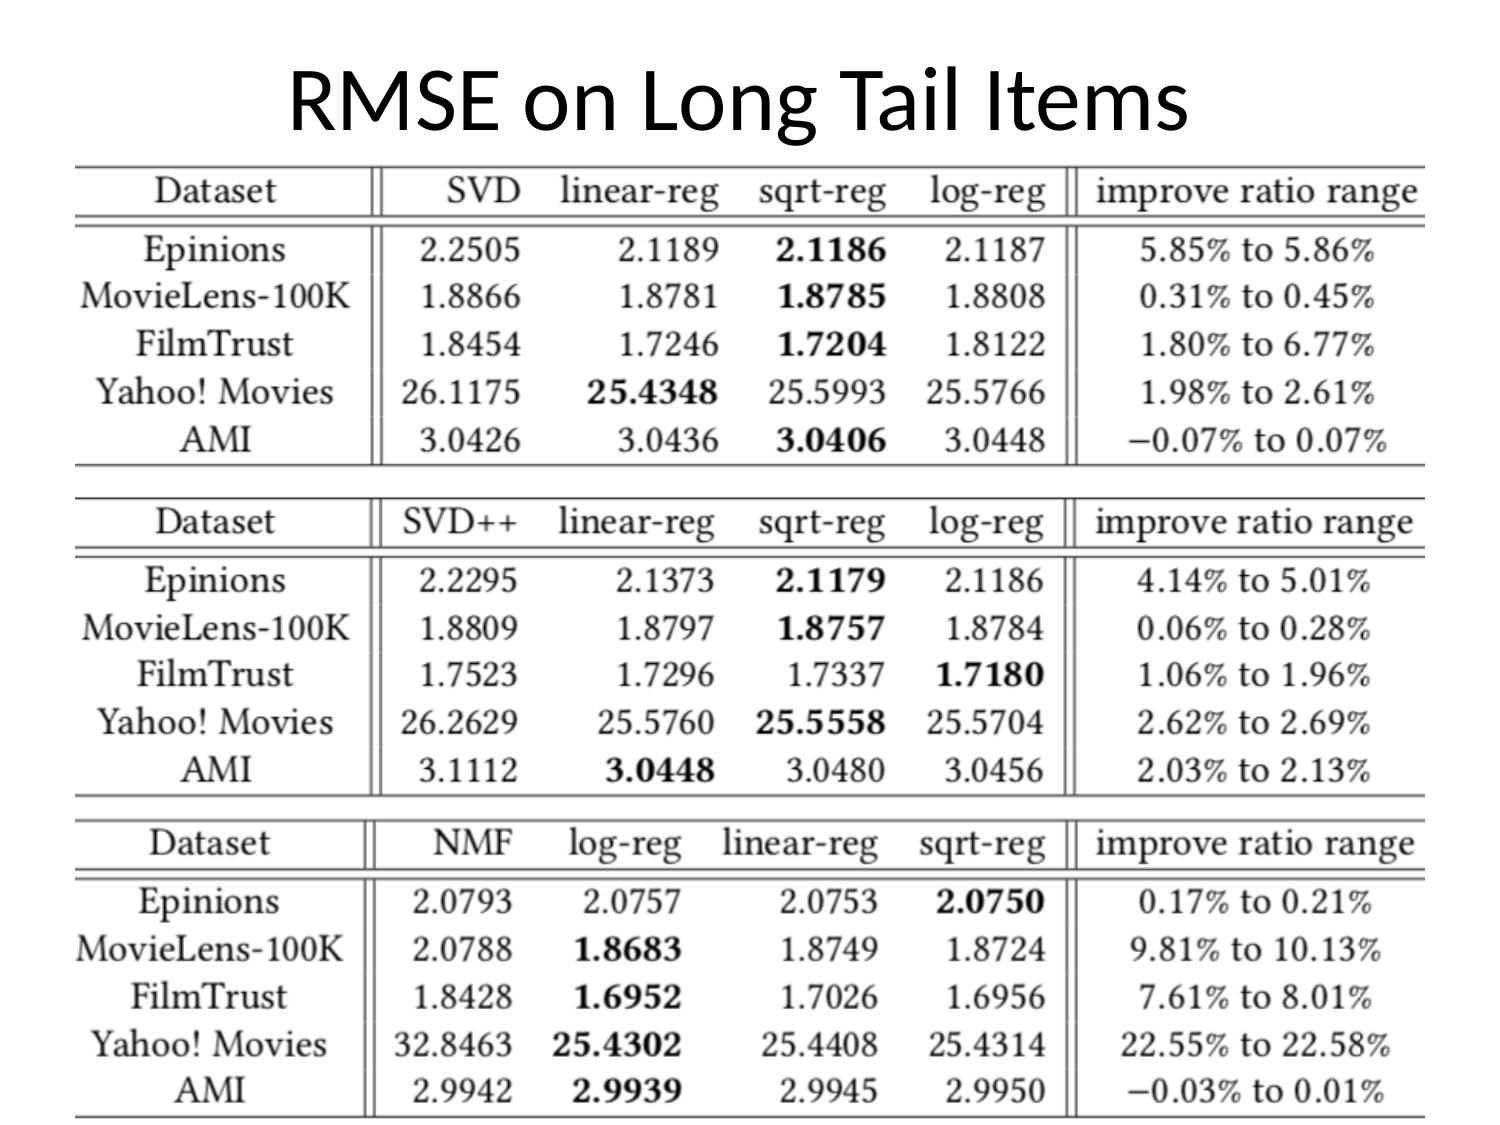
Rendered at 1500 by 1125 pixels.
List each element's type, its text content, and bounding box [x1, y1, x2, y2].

picture [74, 487, 1426, 805]
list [74, 155, 1426, 476]
picture [74, 812, 1426, 1125]
title RMSE on Long Tail Items [75, 0, 1425, 155]
